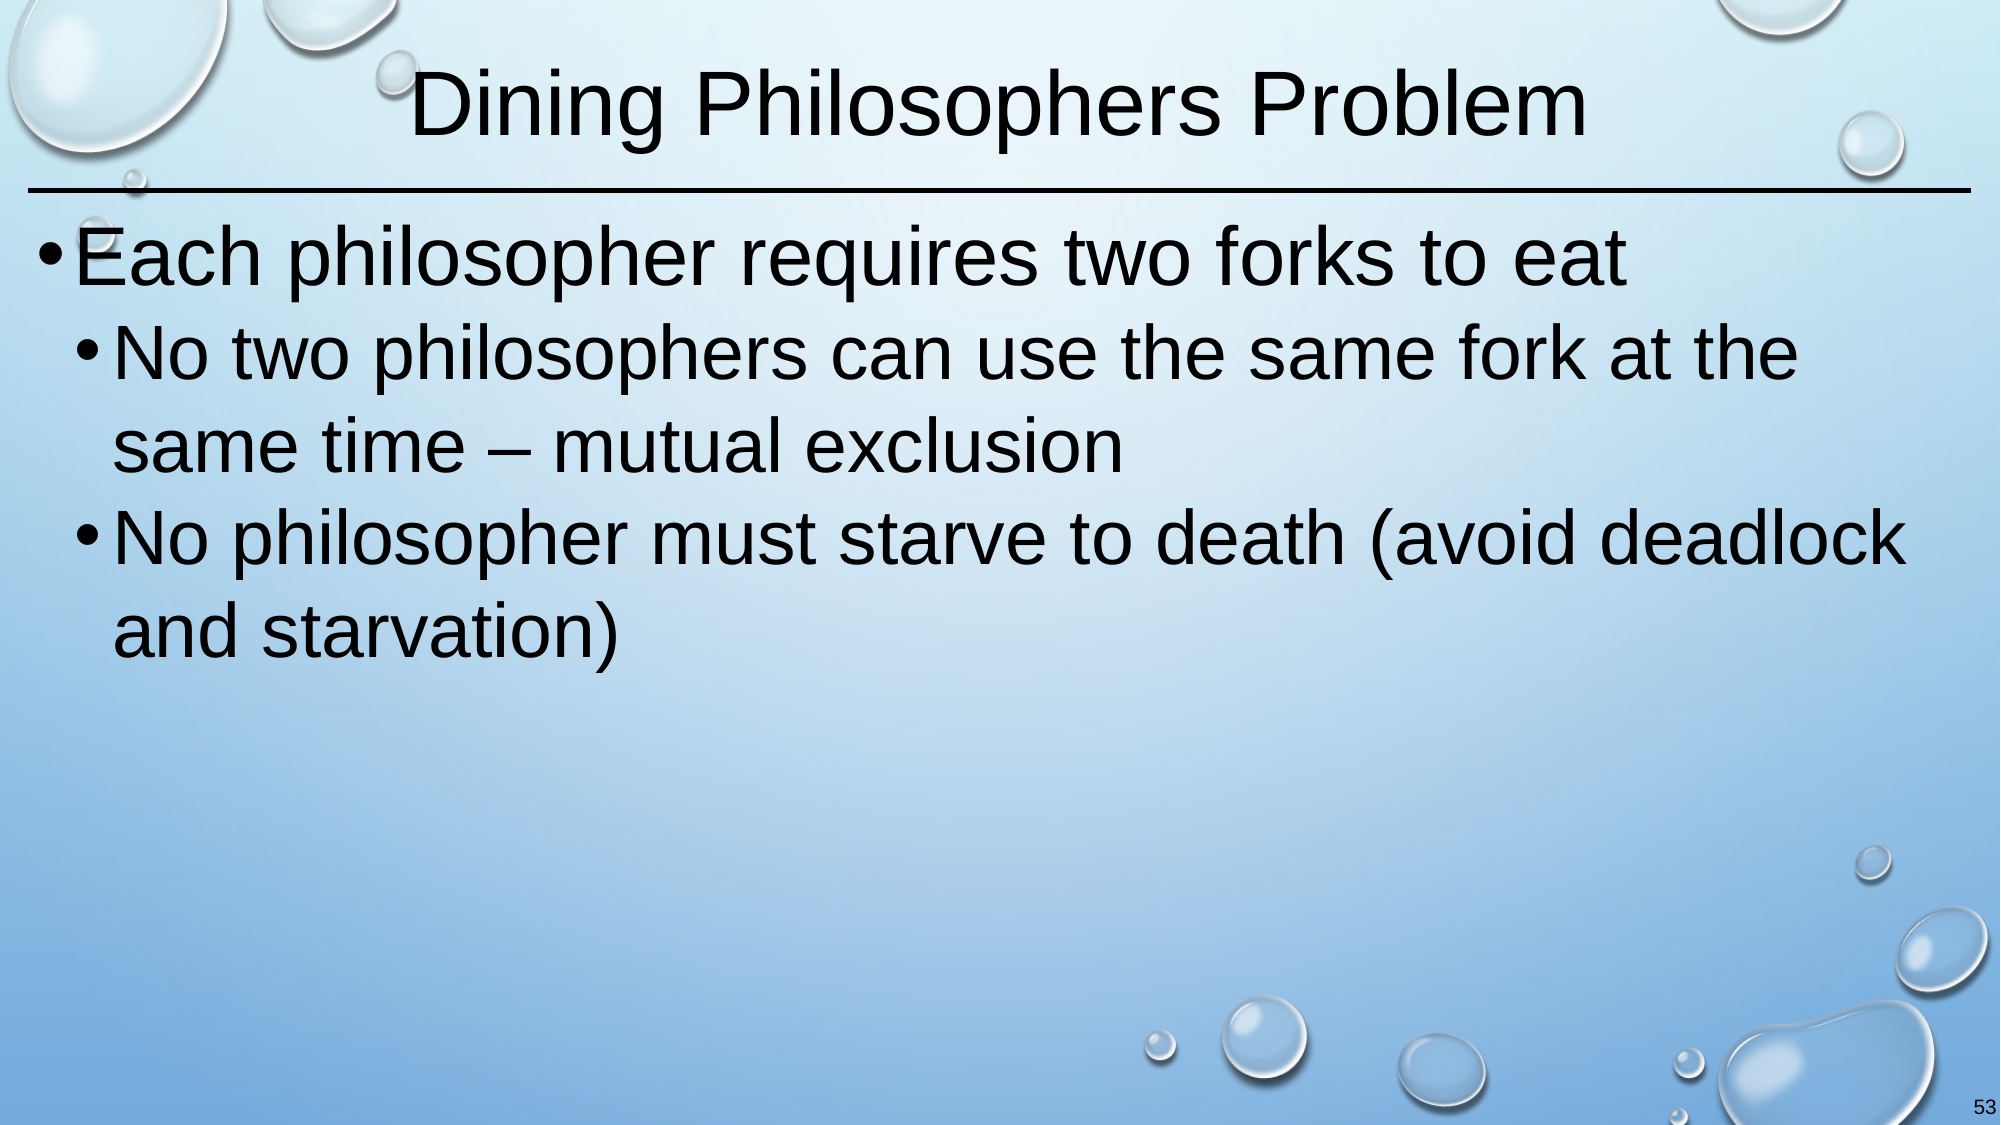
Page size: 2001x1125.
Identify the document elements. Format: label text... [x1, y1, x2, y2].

list Each philosopher requires two forks to eat No two philosophers can use the same fork at the same time – mutual exclusion No philosopher must starve to death (avoid deadlock and starvation) [28, 195, 1972, 1108]
slide_number 53 [1909, 1089, 2000, 1124]
picture [0, 0, 2000, 1125]
title Dining Philosophers Problem [28, 25, 1972, 187]
